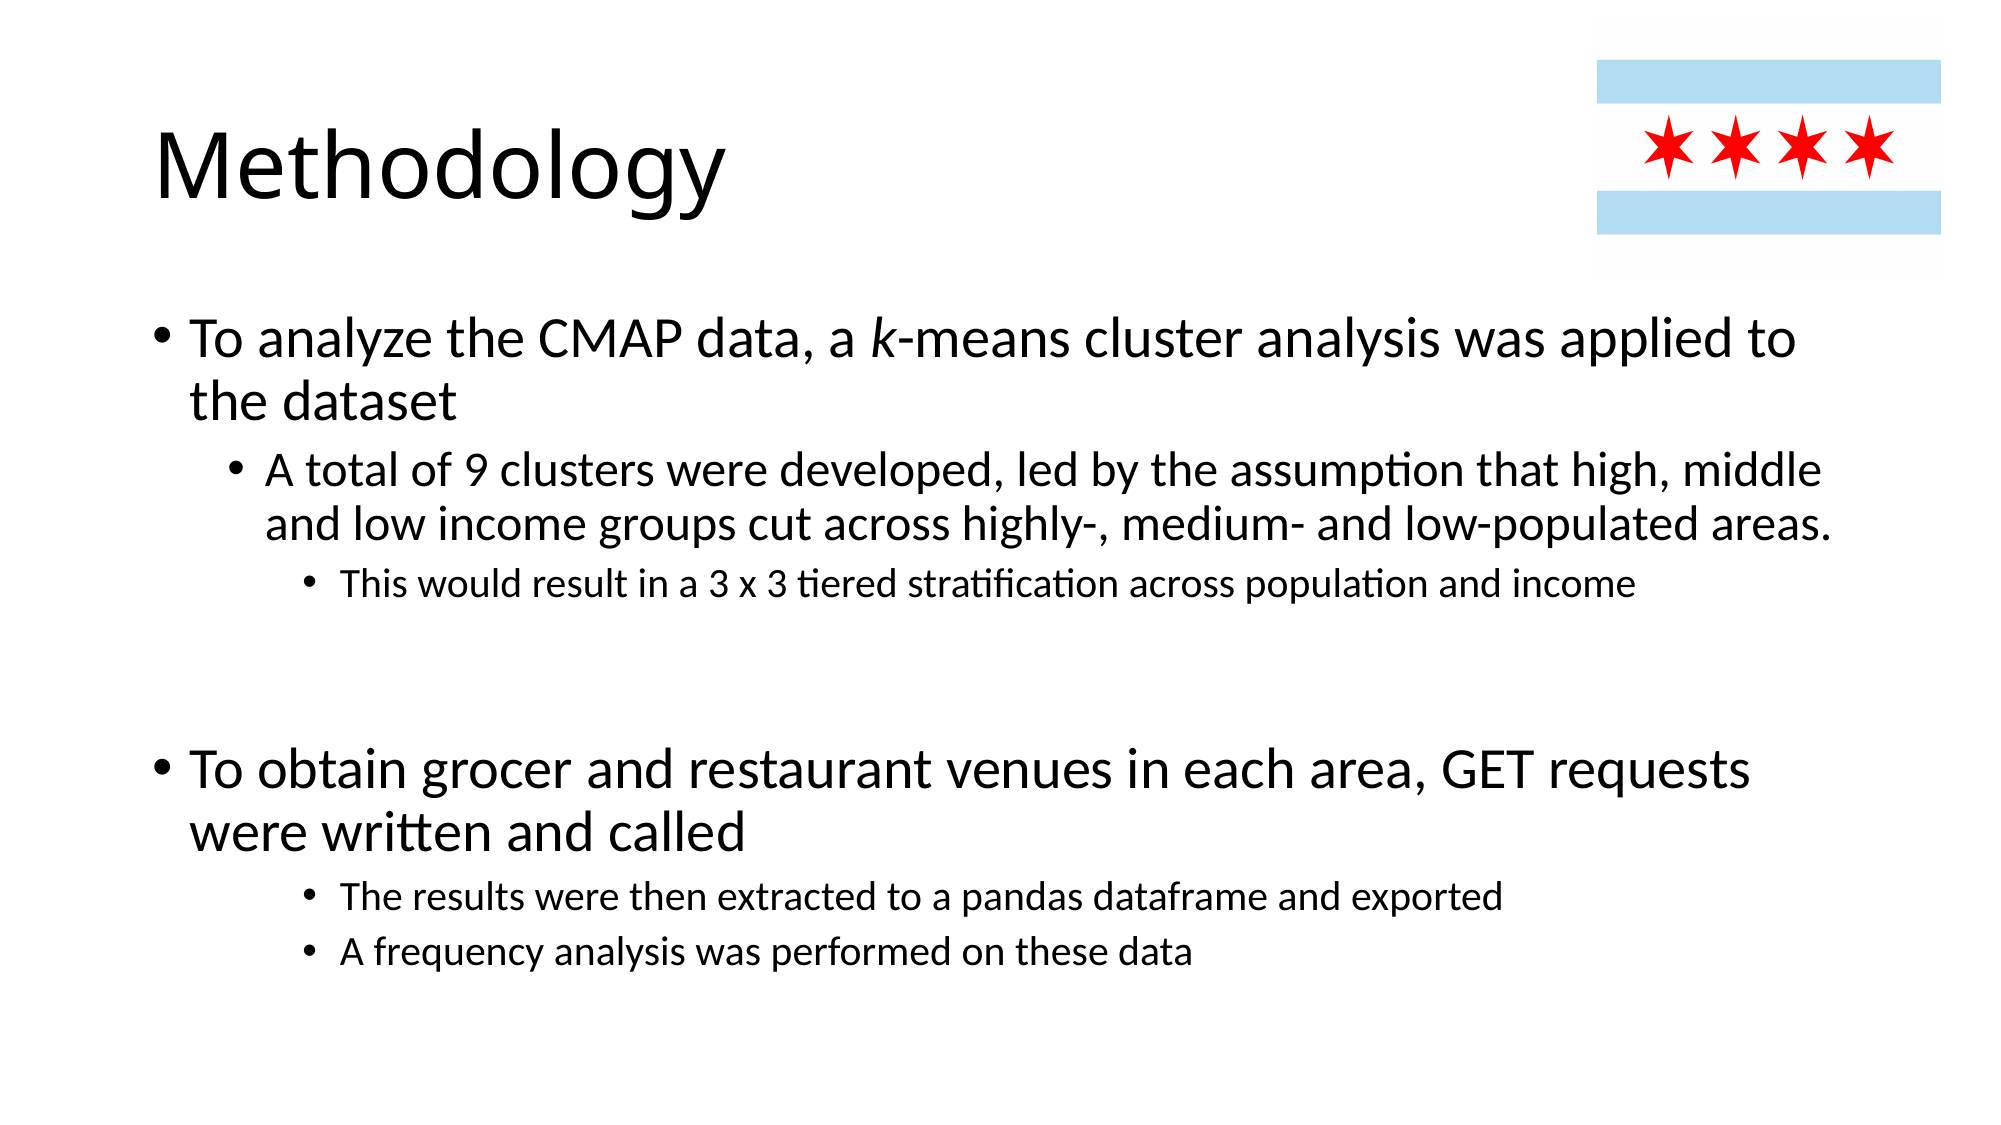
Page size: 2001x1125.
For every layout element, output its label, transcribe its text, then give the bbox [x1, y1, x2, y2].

list To analyze the CMAP data, a k-means cluster analysis was applied to the dataset A total of 9 clusters were developed, led by the assumption that high, middle and low income groups cut across highly-, medium- and low-populated areas. This would result in a 3 x 3 tiered stratification across population and income To obtain grocer and restaurant venues in each area, GET requests were written and called The results were then extracted to a pandas dataframe and exported A frequency analysis was performed on these data [137, 299, 1863, 1014]
picture [1597, 16, 1941, 278]
title Methodology [137, 59, 1597, 278]
